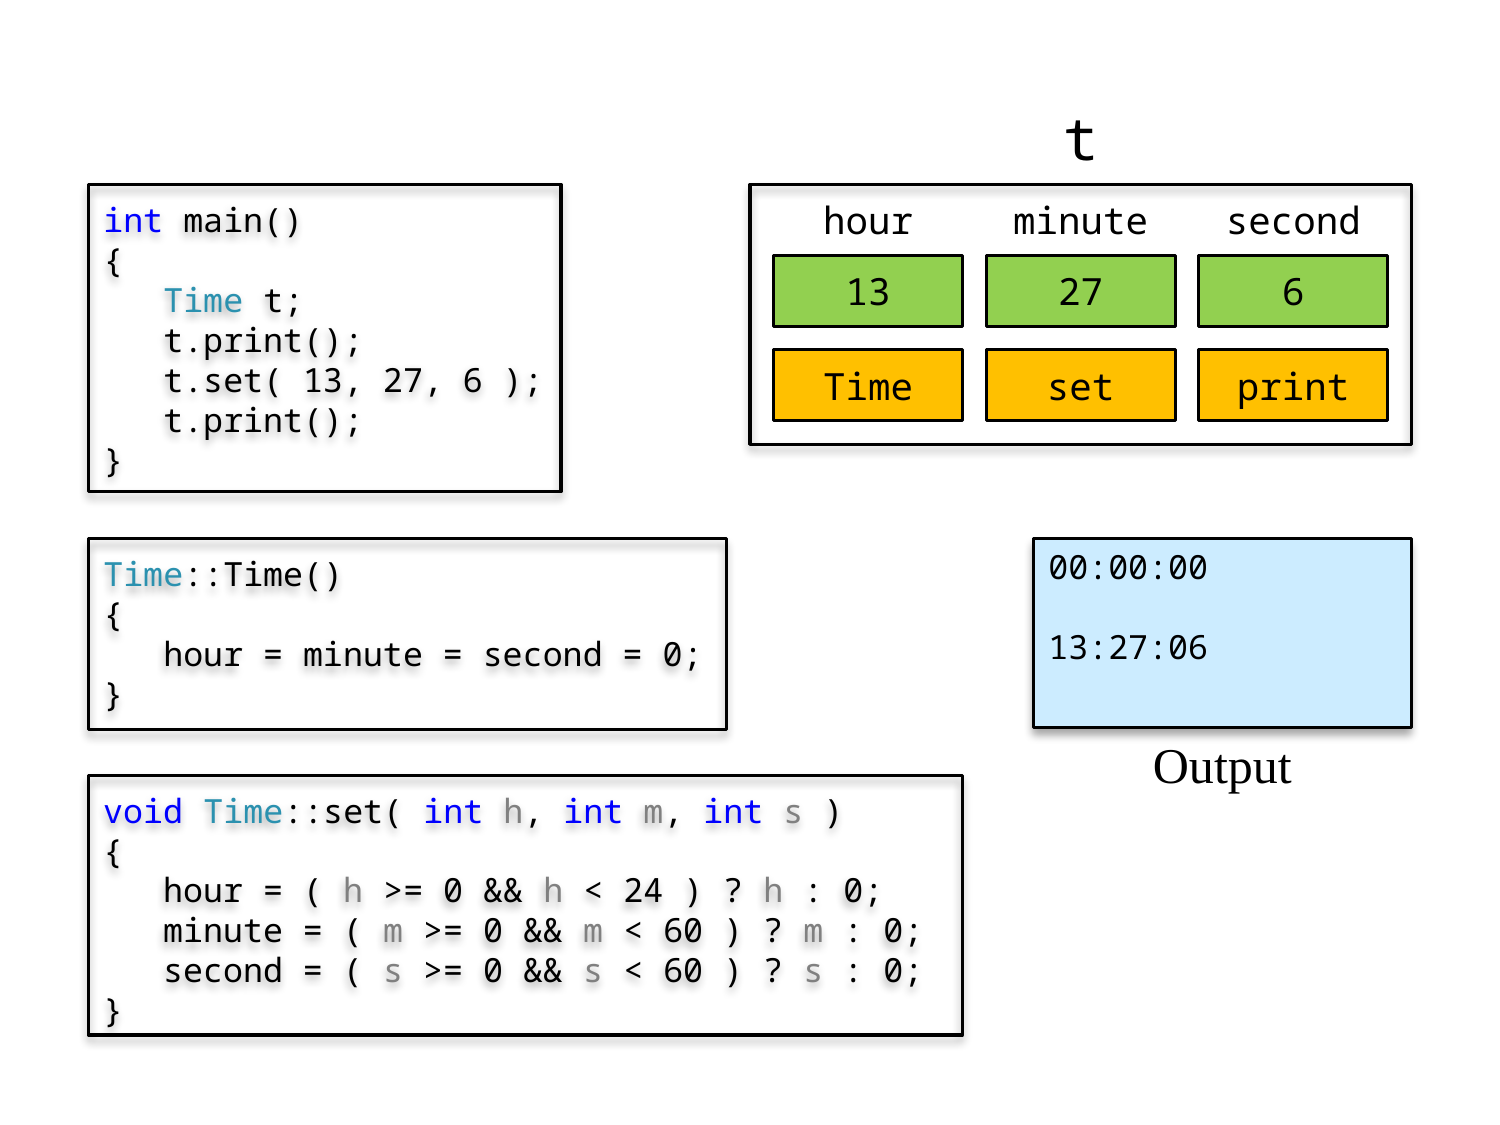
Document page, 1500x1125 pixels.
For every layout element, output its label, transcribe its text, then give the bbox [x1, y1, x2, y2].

text_box print [1194, 345, 1392, 425]
text_box set [982, 345, 1180, 425]
text_box 00:00:00 13:27:06 [1033, 538, 1412, 729]
text_box Time::Time() { hour = minute = second = 0; } [88, 538, 727, 730]
text_box 6 [1194, 251, 1392, 331]
text_box hour [769, 180, 967, 253]
text_box second [1194, 180, 1392, 253]
text_box t [1005, 85, 1156, 180]
text_box minute [982, 180, 1180, 253]
text_box Output [1123, 723, 1321, 803]
text_box 27 [982, 251, 1180, 331]
text_box void Time::set( int h, int m, int s ) { hour = ( h >= 0 && h < 24 ) ? h : 0; minute = ( m >= 0 && m < 60 ) ? m : 0; second = ( s >= 0 && s < 60 ) ? s : 0; } [88, 774, 963, 1036]
text_box int main() { Time t; t.print(); t.set( 13, 27, 6 ); t.print(); } [88, 184, 562, 492]
text_box 13 [769, 251, 967, 331]
text_box [749, 184, 1412, 445]
text_box Time [769, 345, 967, 425]
